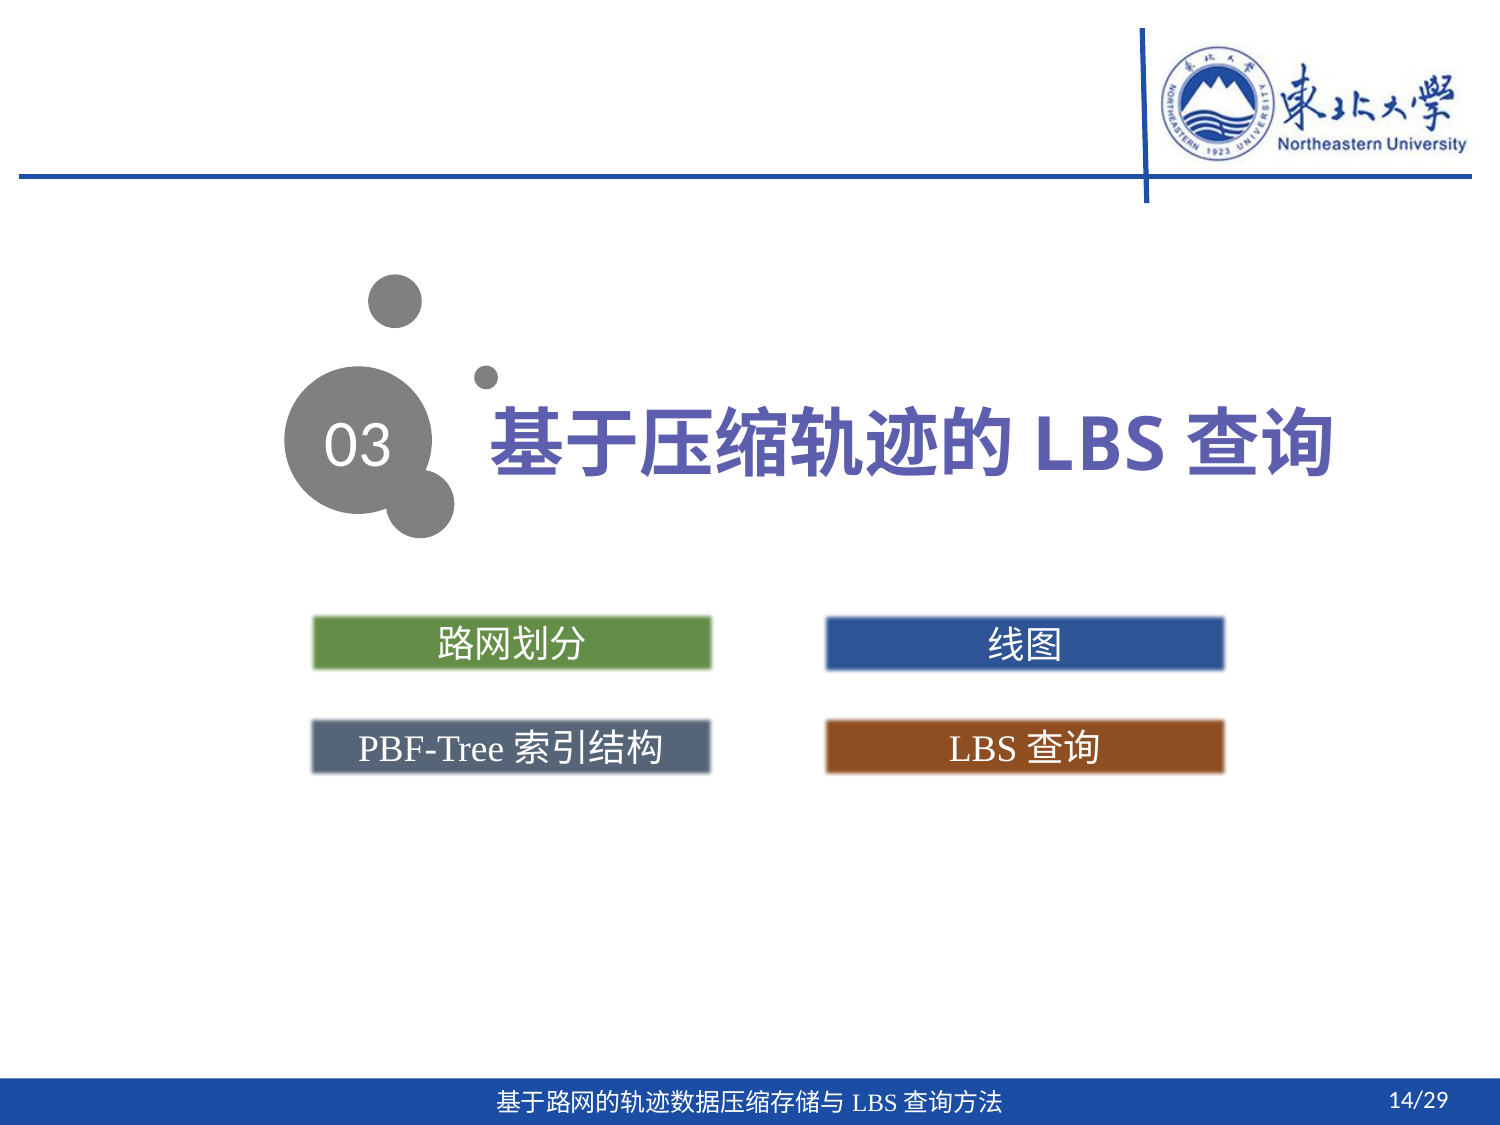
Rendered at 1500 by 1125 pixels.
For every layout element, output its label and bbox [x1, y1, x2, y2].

text_box [284, 274, 498, 539]
text_box [0, 28, 1500, 1125]
